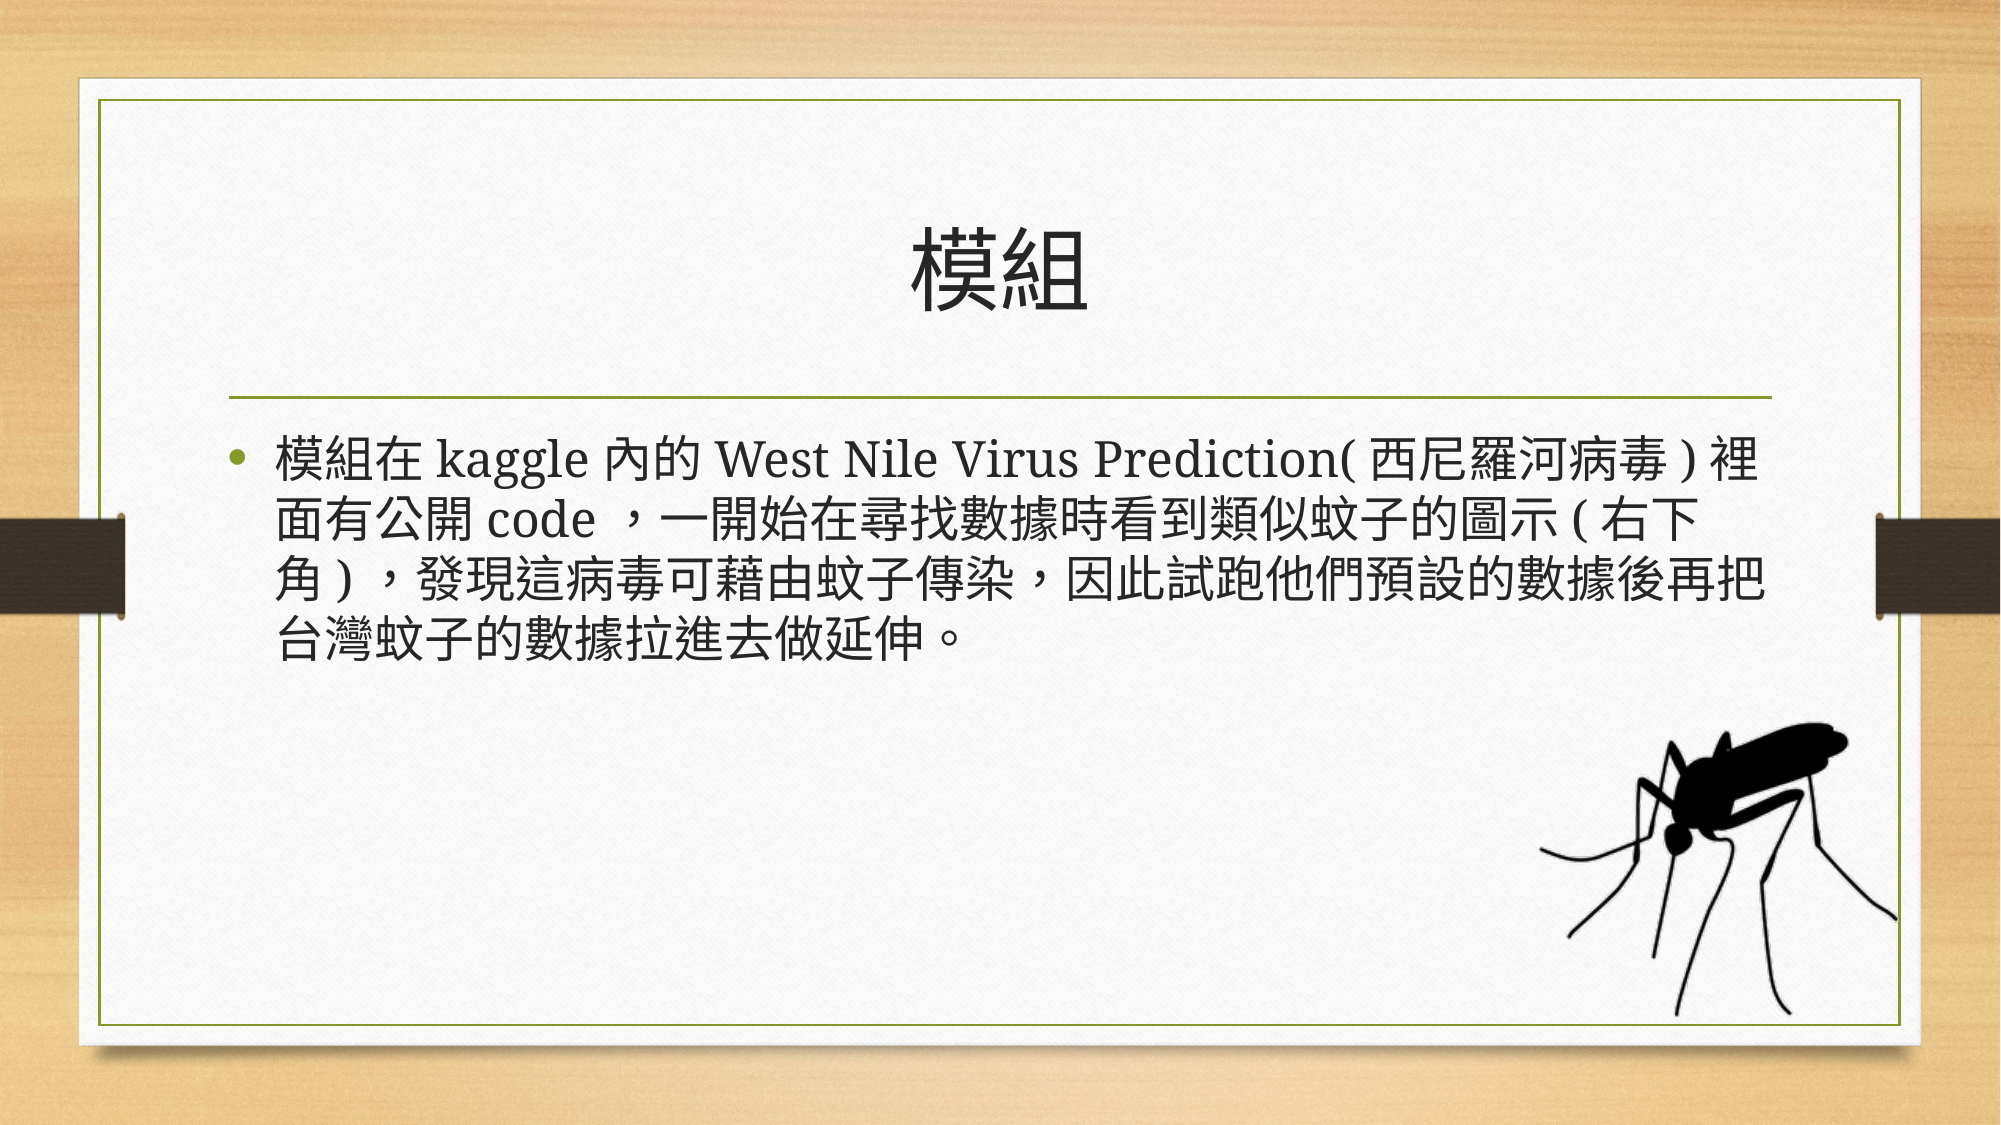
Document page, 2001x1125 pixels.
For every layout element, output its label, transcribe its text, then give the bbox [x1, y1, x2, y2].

picture [0, 0, 2001, 1125]
title 模組 [212, 161, 1788, 375]
list 模組在kaggle內的West Nile Virus Prediction(西尼羅河病毒)裡面有公開code，一開始在尋找數據時看到類似蚊子的圖示(右下角)，發現這病毒可藉由蚊子傳染，因此試跑他們預設的數據後再把台灣蚊子的數據拉進去做延伸。 [212, 419, 1788, 964]
